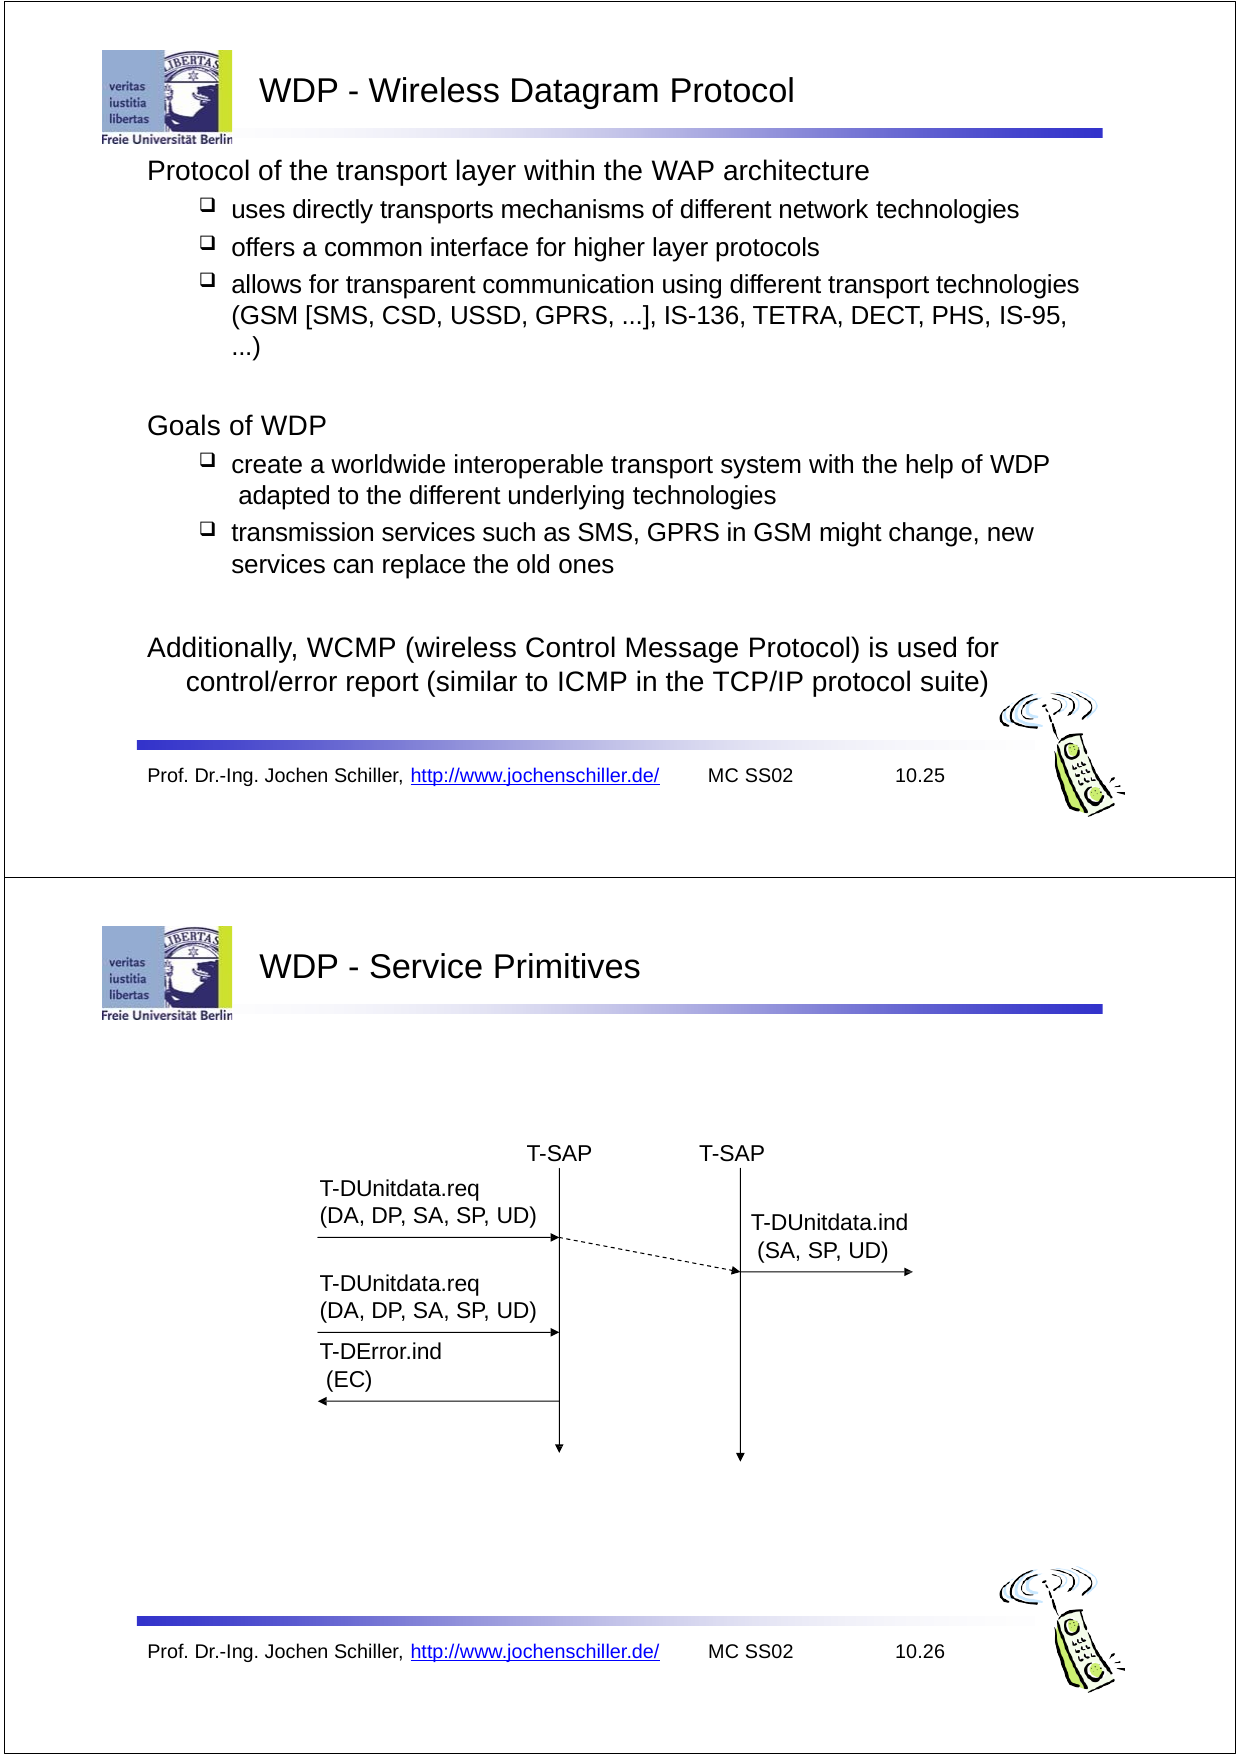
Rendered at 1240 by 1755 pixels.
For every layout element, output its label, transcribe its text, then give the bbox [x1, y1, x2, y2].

text_box Prof. Dr.-Ing. Jochen Schiller, http://www.jochenschiller.de/ [145, 1638, 672, 1663]
text_box [4, 877, 1236, 1753]
footer MC SS02 [706, 1638, 797, 1755]
text_box 10.26 [893, 1638, 948, 1663]
text_box [4, 1, 1236, 877]
